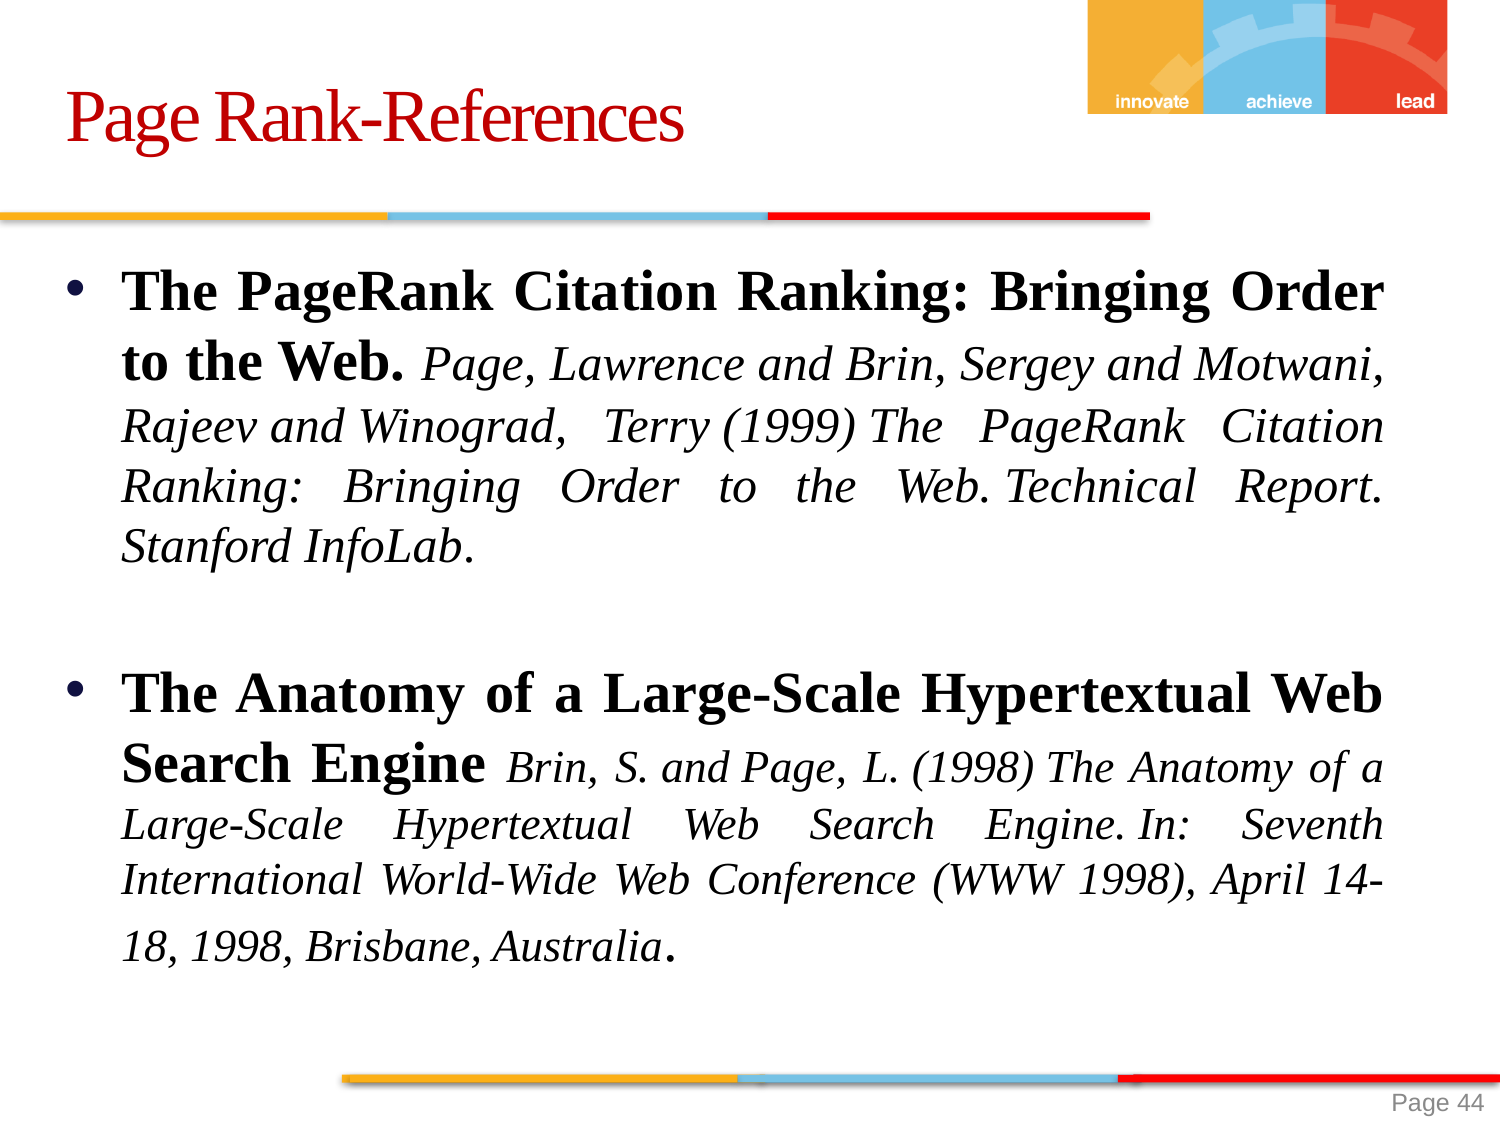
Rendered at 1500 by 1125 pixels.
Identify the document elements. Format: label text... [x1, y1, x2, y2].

list Page Rank-References [50, 24, 1088, 213]
slide_number Page 44 [1149, 1077, 1500, 1125]
picture [1087, 0, 1448, 114]
list The PageRank Citation Ranking: Bringing Order to the Web. Page, Lawrence and Brin, Sergey and Motwani, Rajeev and Winograd, Terry (1999) The PageRank Citation Ranking: Bringing Order to the Web. Technical Report. Stanford InfoLab. The Anatomy of a Large-Scale Hypertextual Web Search Engine Brin, S. and Page, L. (1998) The Anatomy of a Large-Scale Hypertextual Web Search Engine. In: Seventh International World-Wide Web Conference (WWW 1998), April 14-18, 1998, Brisbane, Australia. [50, 245, 1400, 988]
